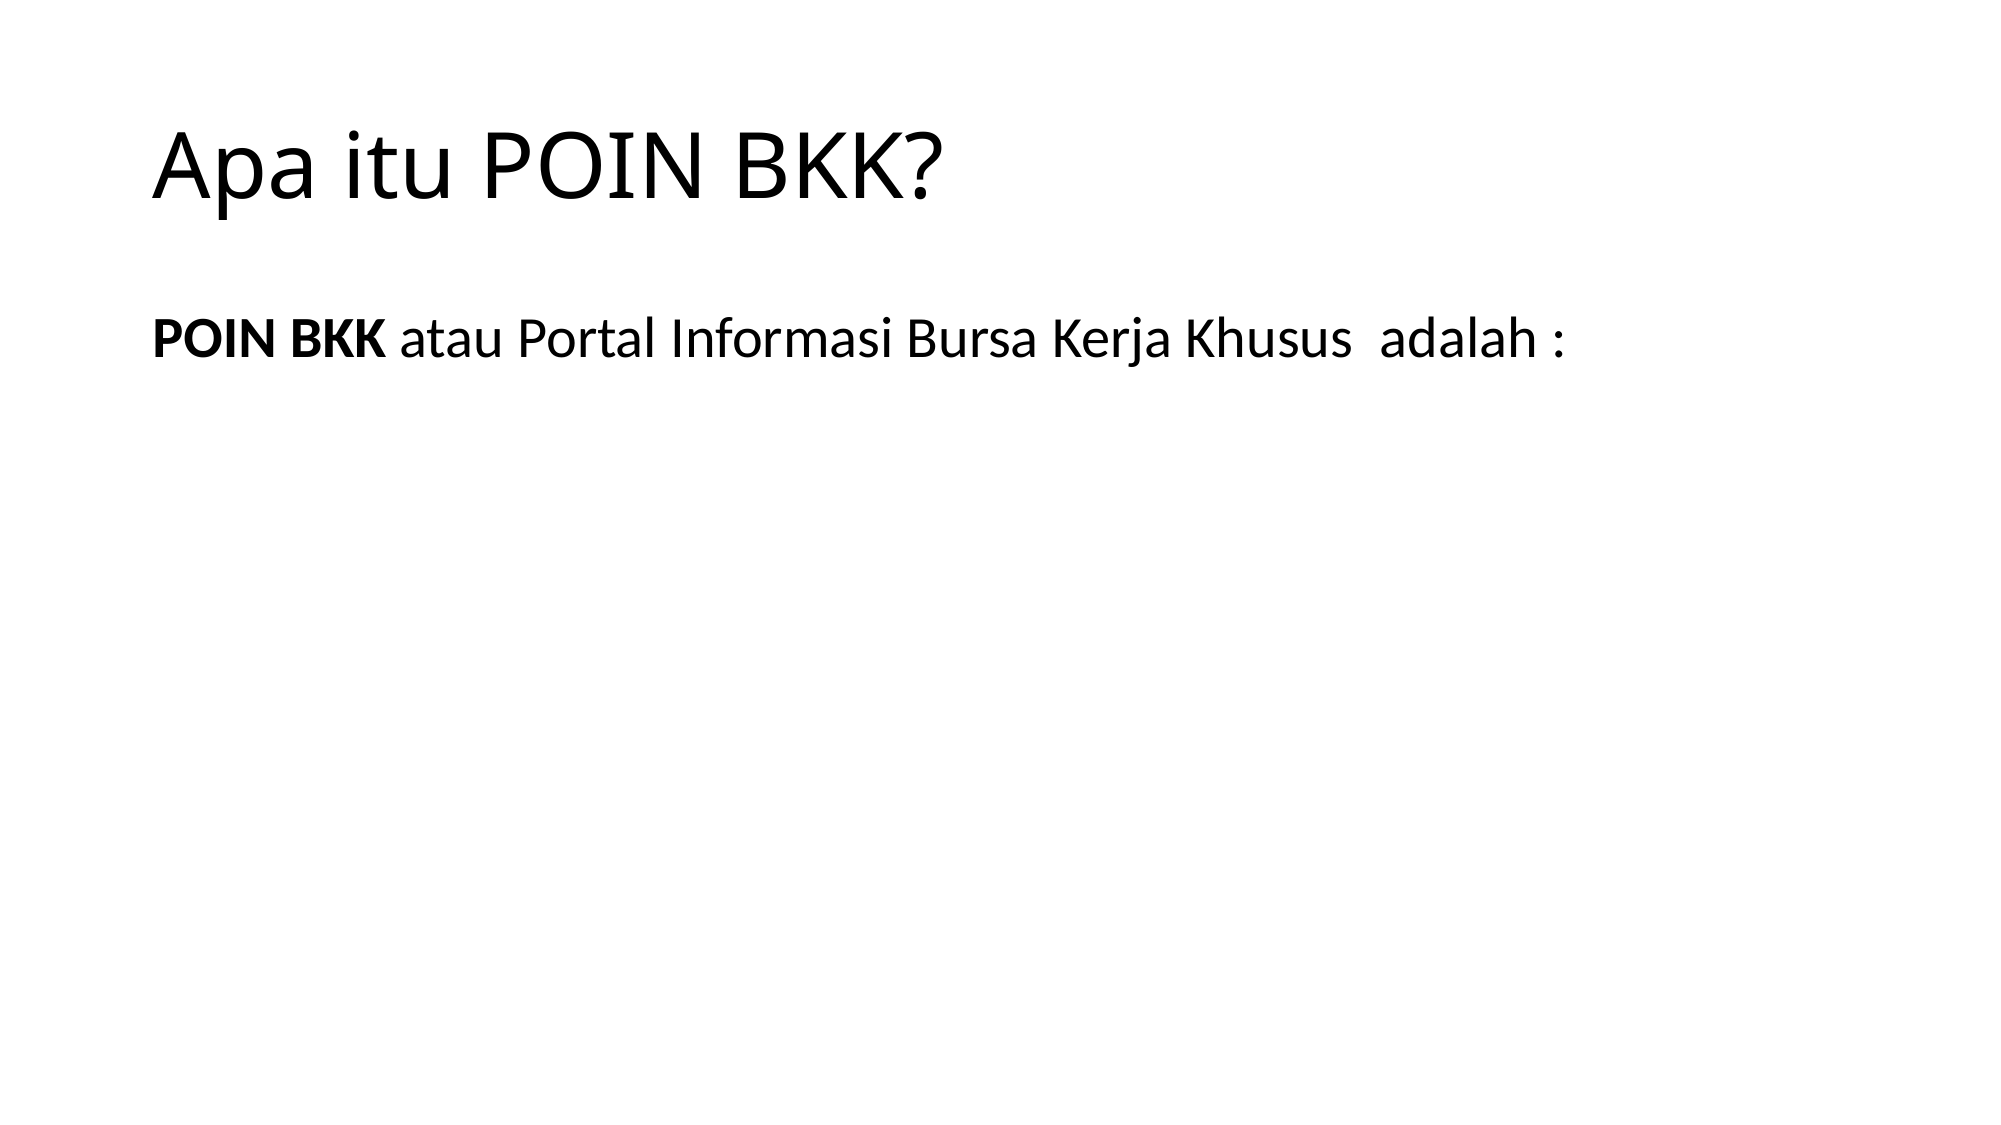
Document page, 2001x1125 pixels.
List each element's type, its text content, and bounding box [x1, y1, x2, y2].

list POIN BKK atau Portal Informasi Bursa Kerja Khusus adalah : [137, 299, 1863, 1014]
title Apa itu POIN BKK? [137, 59, 1863, 278]
